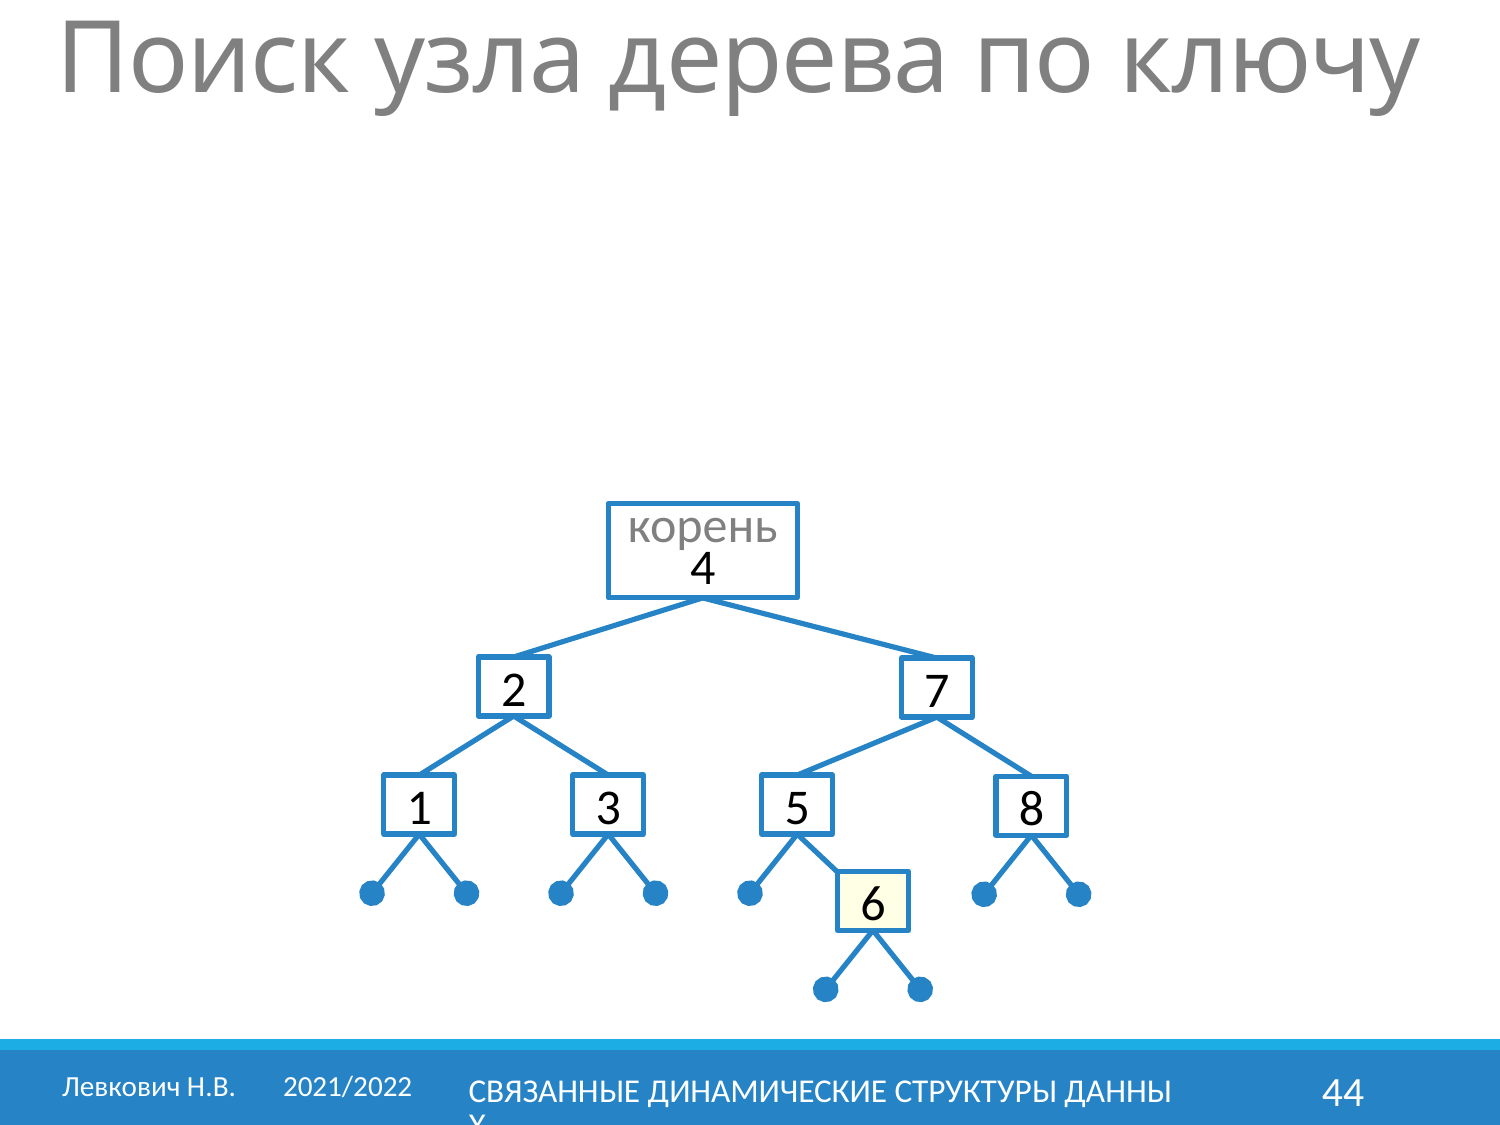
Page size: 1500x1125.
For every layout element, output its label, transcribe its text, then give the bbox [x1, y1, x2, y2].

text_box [557, 880, 572, 902]
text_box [368, 880, 383, 902]
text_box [980, 881, 995, 903]
text_box 1 [383, 774, 456, 830]
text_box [607, 833, 656, 894]
footer Связанные динамические структуры данных [453, 1059, 1199, 1120]
text_box 2 [477, 656, 550, 712]
text_box 8 [995, 775, 1068, 831]
text_box Поиск узла дерева по ключу [41, 4, 1459, 126]
text_box корень 4 [607, 502, 798, 594]
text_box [825, 929, 871, 990]
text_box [749, 833, 795, 894]
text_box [796, 833, 862, 895]
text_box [560, 833, 606, 894]
slide_number 44 [1218, 1059, 1380, 1120]
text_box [746, 880, 761, 902]
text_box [418, 833, 467, 894]
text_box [418, 715, 512, 776]
slide_number Левкович Н.В. 2021/2022 [47, 1059, 440, 1120]
text_box 7 [900, 657, 974, 713]
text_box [371, 833, 417, 894]
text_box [455, 883, 477, 902]
text_box 5 [760, 774, 834, 830]
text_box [796, 716, 935, 776]
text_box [909, 979, 931, 998]
text_box 3 [571, 774, 645, 830]
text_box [936, 716, 1032, 777]
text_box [983, 834, 1029, 895]
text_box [1030, 834, 1080, 895]
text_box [513, 597, 701, 658]
text_box 6 [836, 870, 910, 926]
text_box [702, 597, 938, 659]
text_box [513, 715, 609, 776]
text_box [872, 929, 921, 990]
